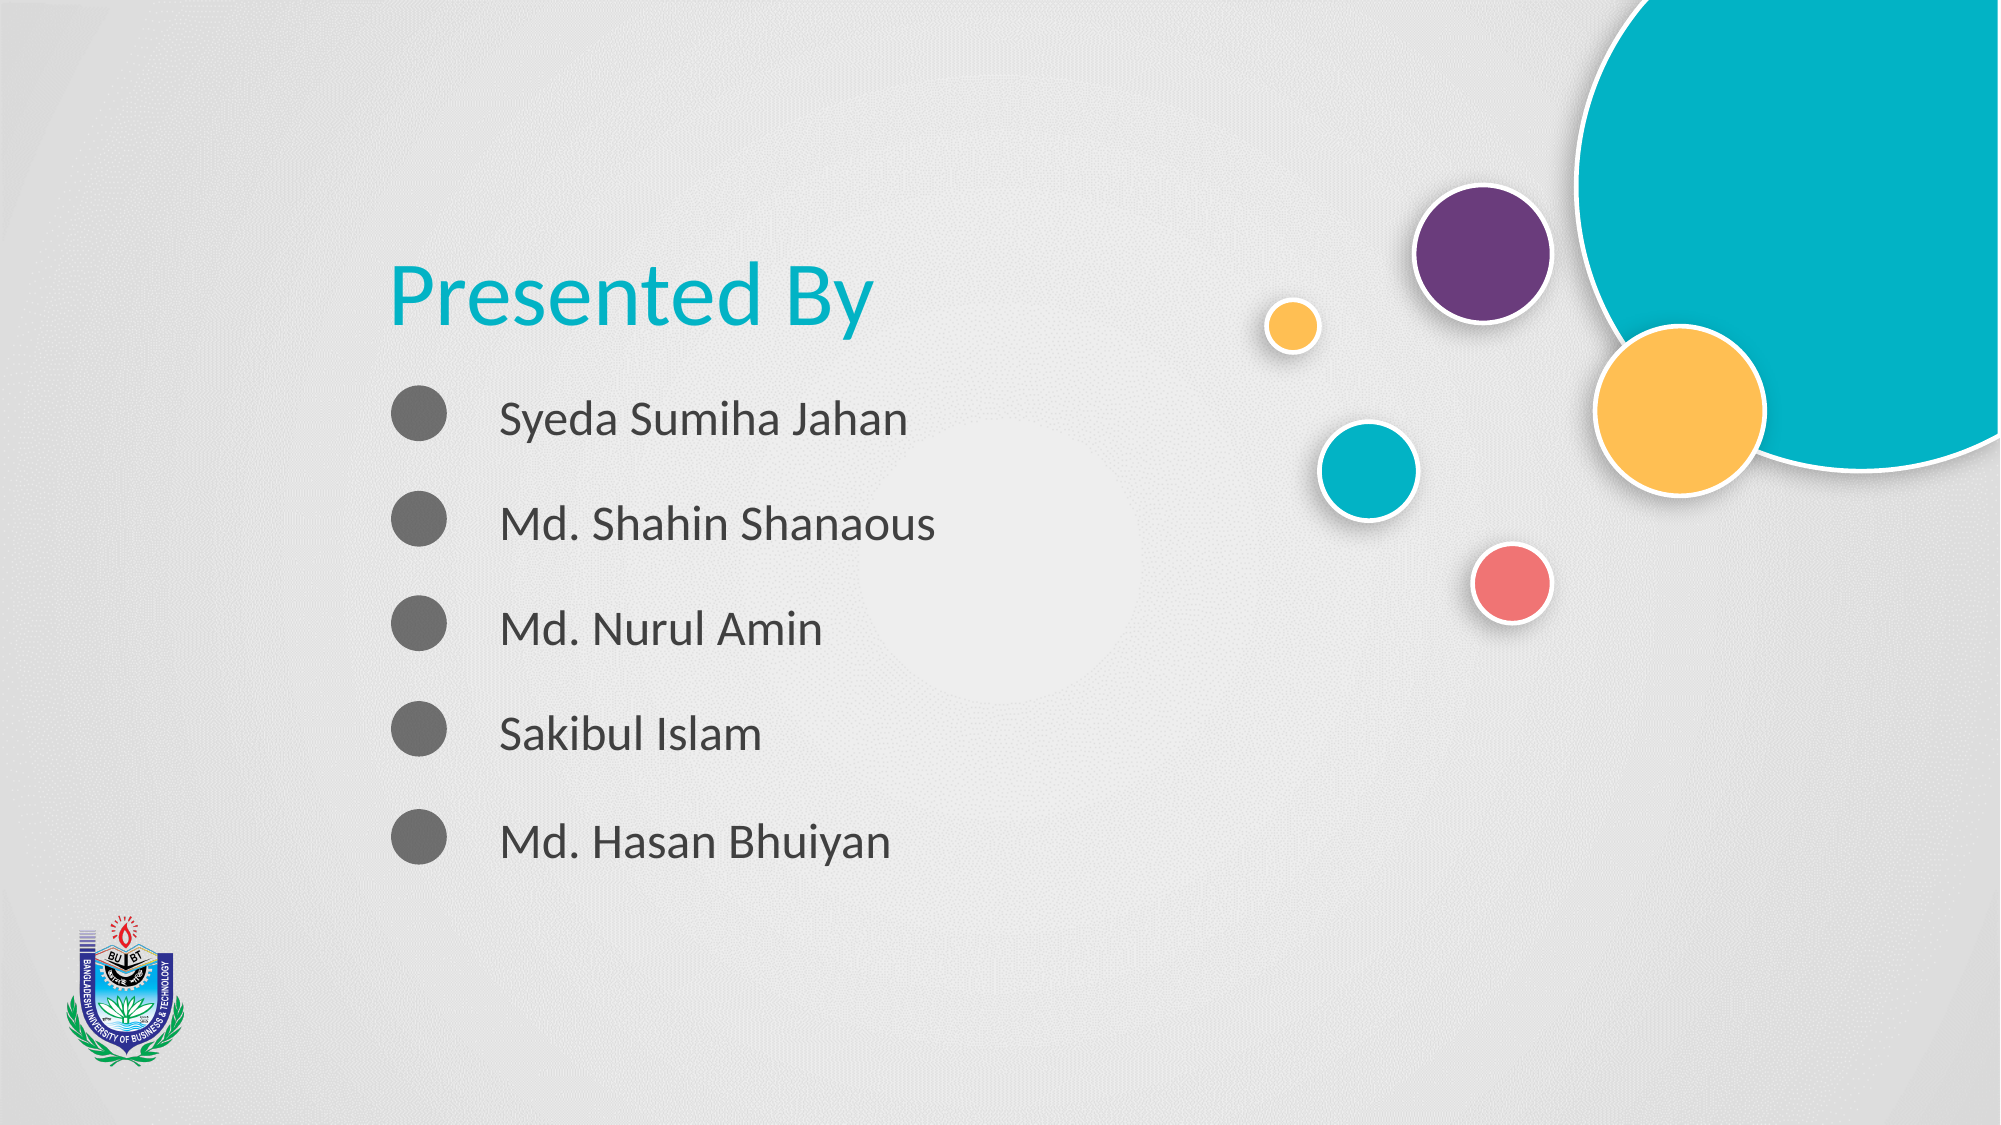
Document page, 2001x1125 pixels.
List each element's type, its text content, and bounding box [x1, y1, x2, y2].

picture [0, 0, 2001, 1125]
text_box Syeda Sumiha Jahan [484, 377, 1182, 453]
text_box Sakibul Islam [484, 693, 1182, 768]
text_box [390, 700, 448, 758]
text_box Md. Hasan Bhuiyan [484, 801, 1182, 876]
text_box Md. Nurul Amin [484, 587, 1182, 663]
text_box [390, 594, 448, 653]
text_box [390, 384, 448, 443]
text_box [390, 489, 448, 548]
text_box Presented By [373, 226, 940, 351]
text_box [390, 808, 448, 866]
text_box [1266, 0, 2000, 624]
text_box Md. Shahin Shanaous [484, 483, 1182, 559]
